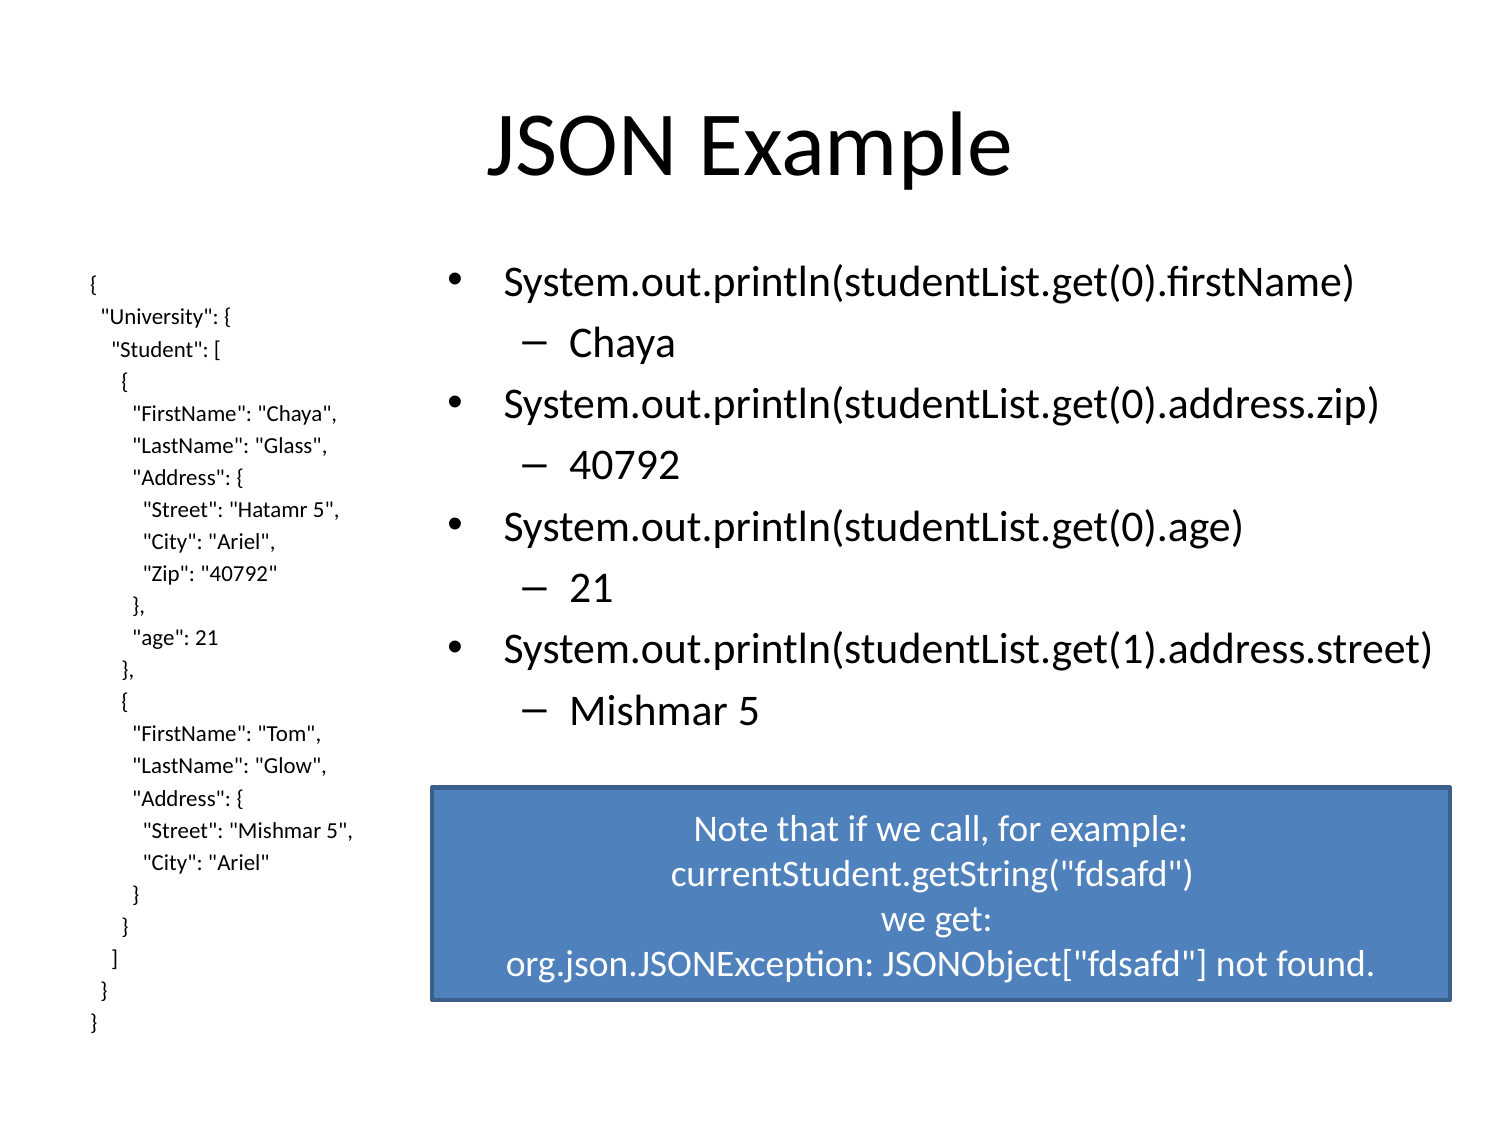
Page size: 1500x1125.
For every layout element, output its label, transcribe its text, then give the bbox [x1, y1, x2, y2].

text_box System.out.println(studentList.get(0).firstName) Chaya System.out.println(studentList.get(0).address.zip) 40792 System.out.println(studentList.get(0).age) 21 System.out.println(studentList.get(1).address.street) Mishmar 5 [432, 245, 1495, 988]
title JSON Example [75, 45, 1425, 233]
list { "University": { "Student": [ { "FirstName": "Chaya", "LastName": "Glass", "Address": { "Street": "Hatamr 5", "City": "Ariel", "Zip": "40792" }, "age": 21 }, { "FirstName": "Tom", "LastName": "Glow", "Address": { "Street": "Mishmar 5", "City": "Ariel" } } ] } } [75, 262, 1425, 1005]
text_box Note that if we call, for example: currentStudent.getString("fdsafd") we get: org.json.JSONException: JSONObject["fdsafd"] not found. [430, 785, 1452, 1002]
